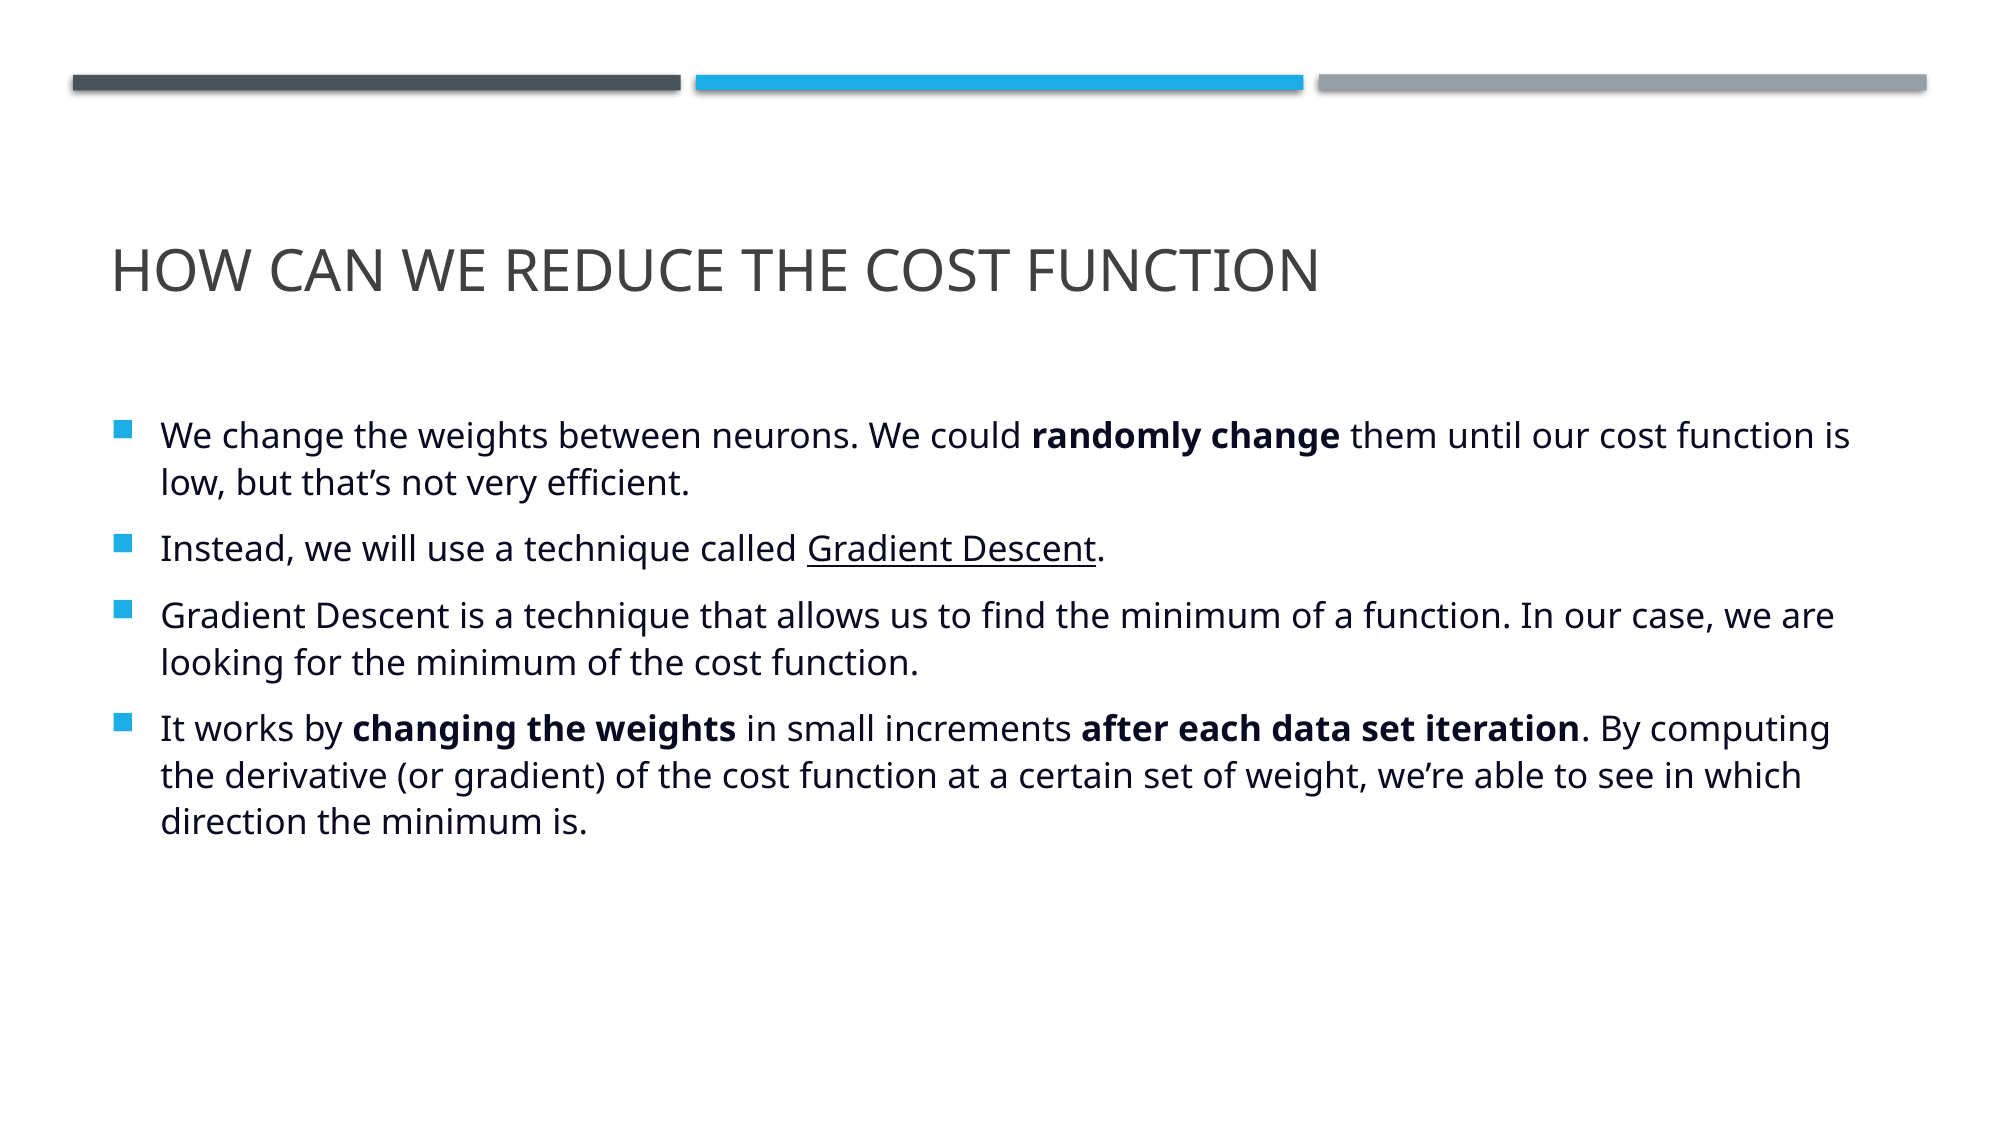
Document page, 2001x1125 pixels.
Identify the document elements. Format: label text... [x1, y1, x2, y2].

list We change the weights between neurons. We could randomly change them until our cost function is low, but that’s not very efficient. Instead, we will use a technique called Gradient Descent. Gradient Descent is a technique that allows us to find the minimum of a function. In our case, we are looking for the minimum of the cost function. It works by changing the weights in small increments after each data set iteration. By computing the derivative (or gradient) of the cost function at a certain set of weight, we’re able to see in which direction the minimum is. [95, 383, 1905, 981]
title How can we reduce the cost function [95, 115, 1905, 311]
